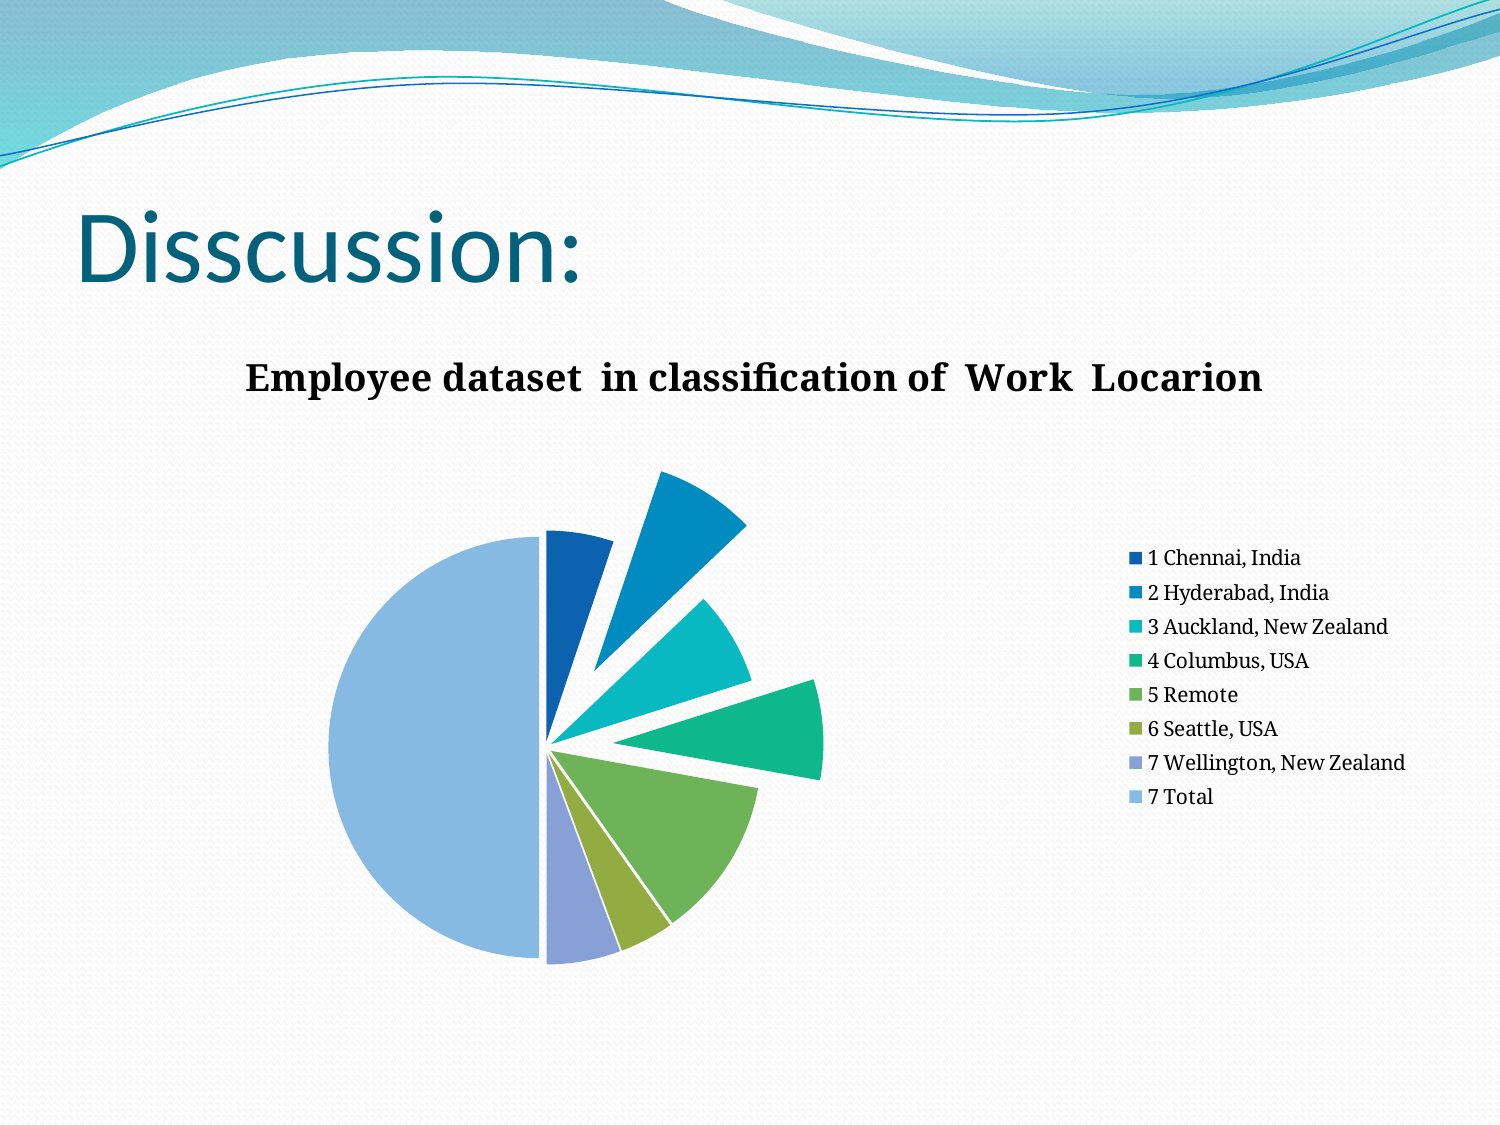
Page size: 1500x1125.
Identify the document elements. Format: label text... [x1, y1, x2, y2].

chart [74, 317, 1426, 1038]
title Disscussion: [75, 115, 1425, 303]
